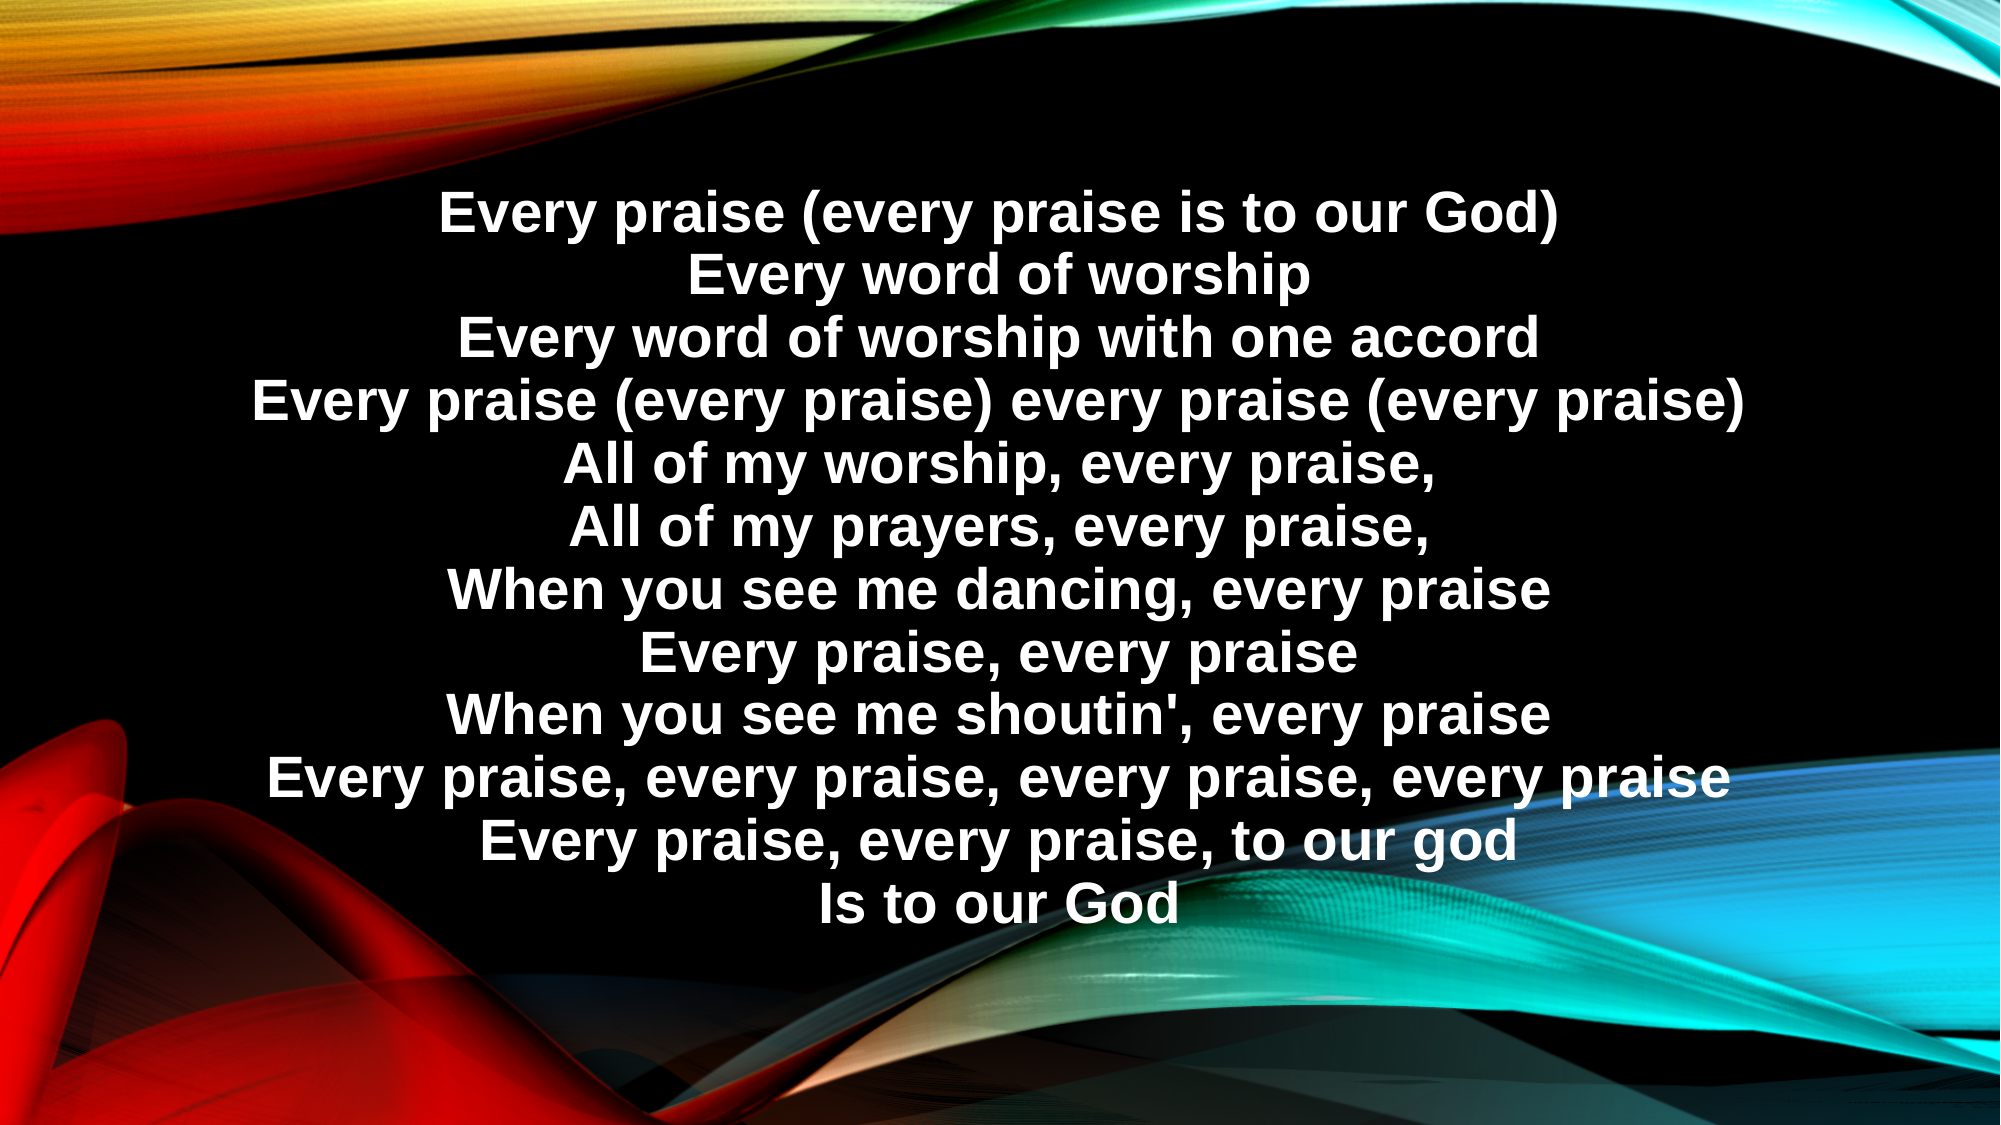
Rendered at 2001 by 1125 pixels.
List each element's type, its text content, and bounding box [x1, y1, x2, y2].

subtitle Every praise (every praise is to our God) Every word of worship Every word of worship with one accord Every praise (every praise) every praise (every praise) All of my worship, every praise, All of my prayers, every praise, When you see me dancing, every praise Every praise, every praise When you see me shoutin', every praise Every praise, every praise, every praise, every praise Every praise, every praise, to our god Is to our God [0, 0, 2000, 1125]
